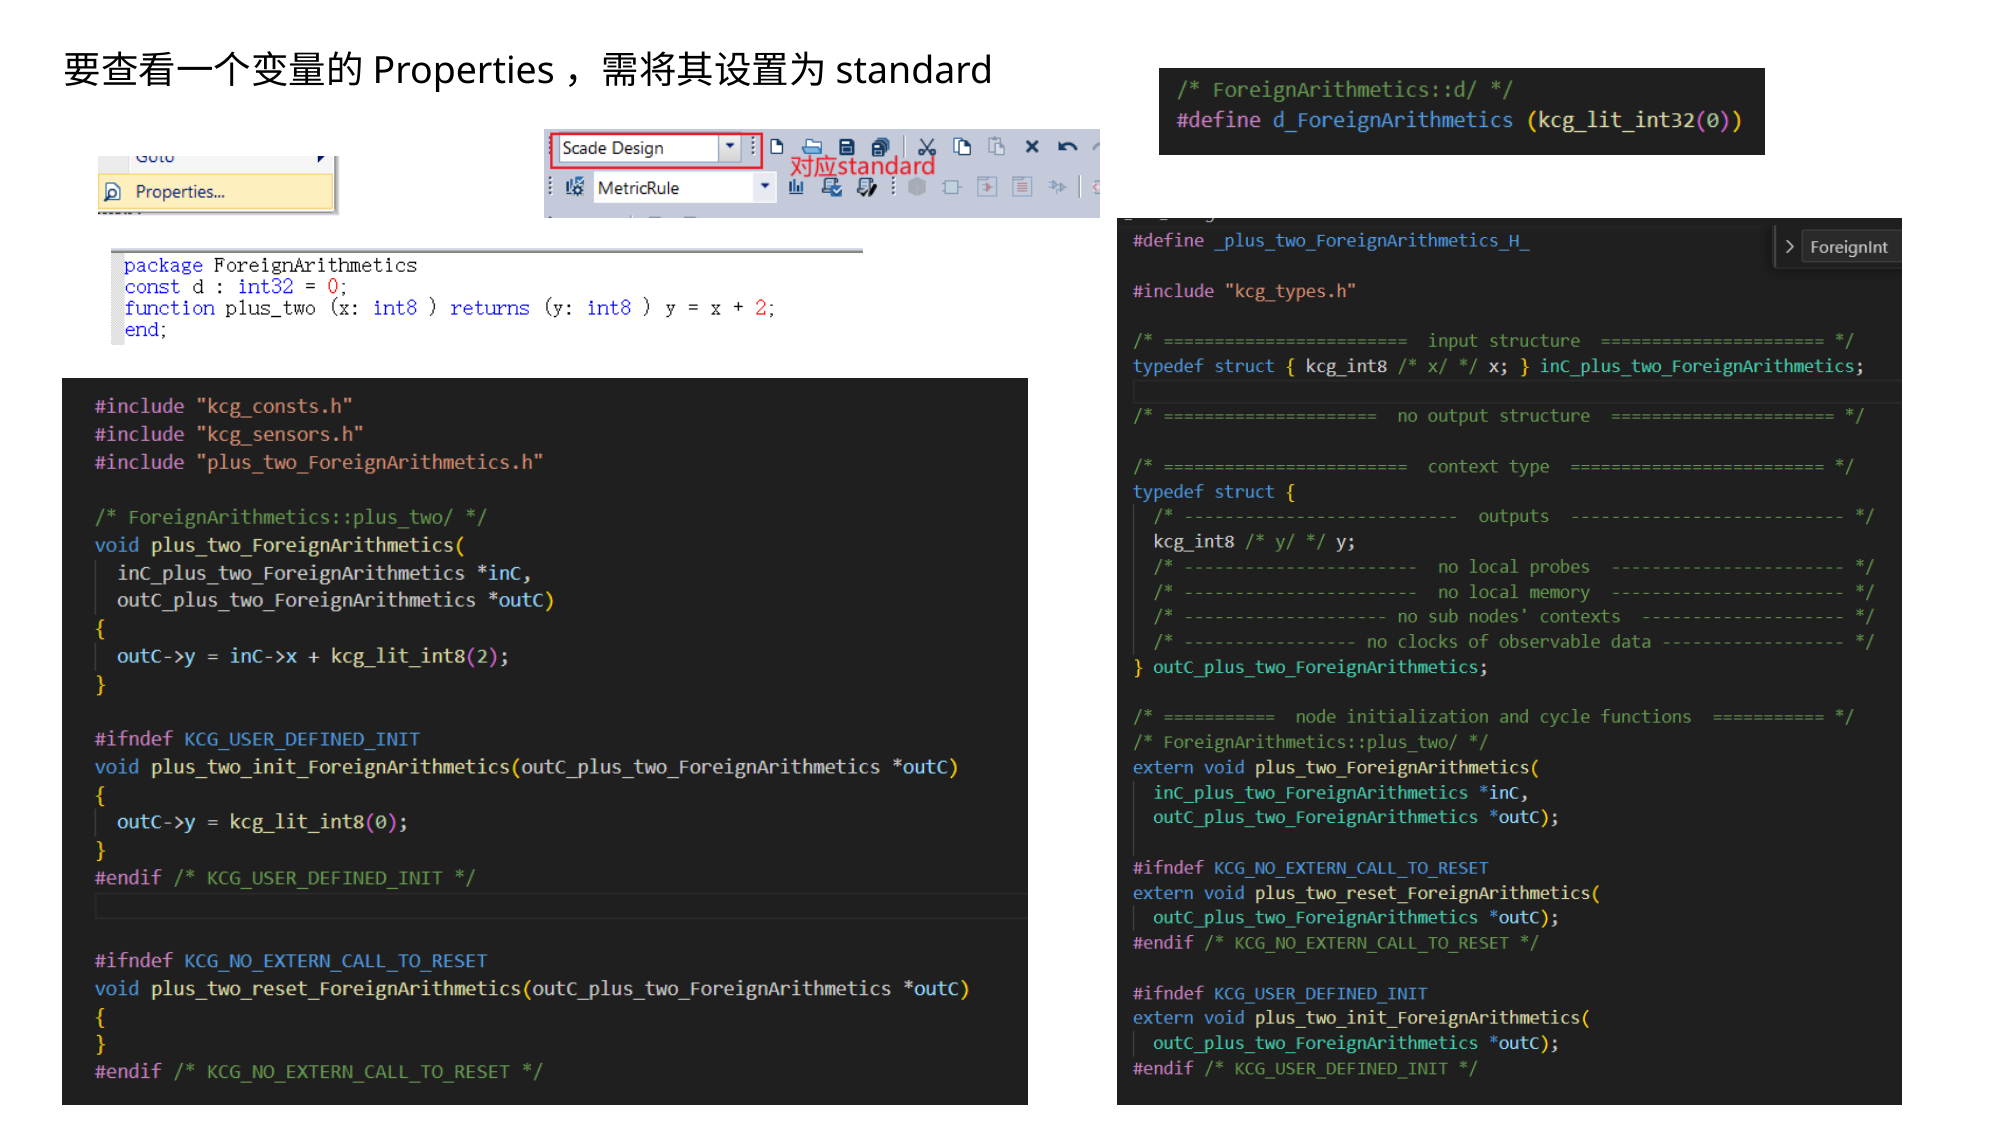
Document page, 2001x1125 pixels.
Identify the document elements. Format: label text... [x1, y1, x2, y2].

picture [1159, 68, 1765, 155]
picture [62, 378, 1028, 1105]
picture [111, 248, 863, 345]
text_box 要查看一个变量的Properties，需将其设置为standard [48, 38, 1116, 98]
picture [98, 156, 362, 219]
picture [1117, 217, 1902, 1105]
picture [544, 129, 1100, 219]
